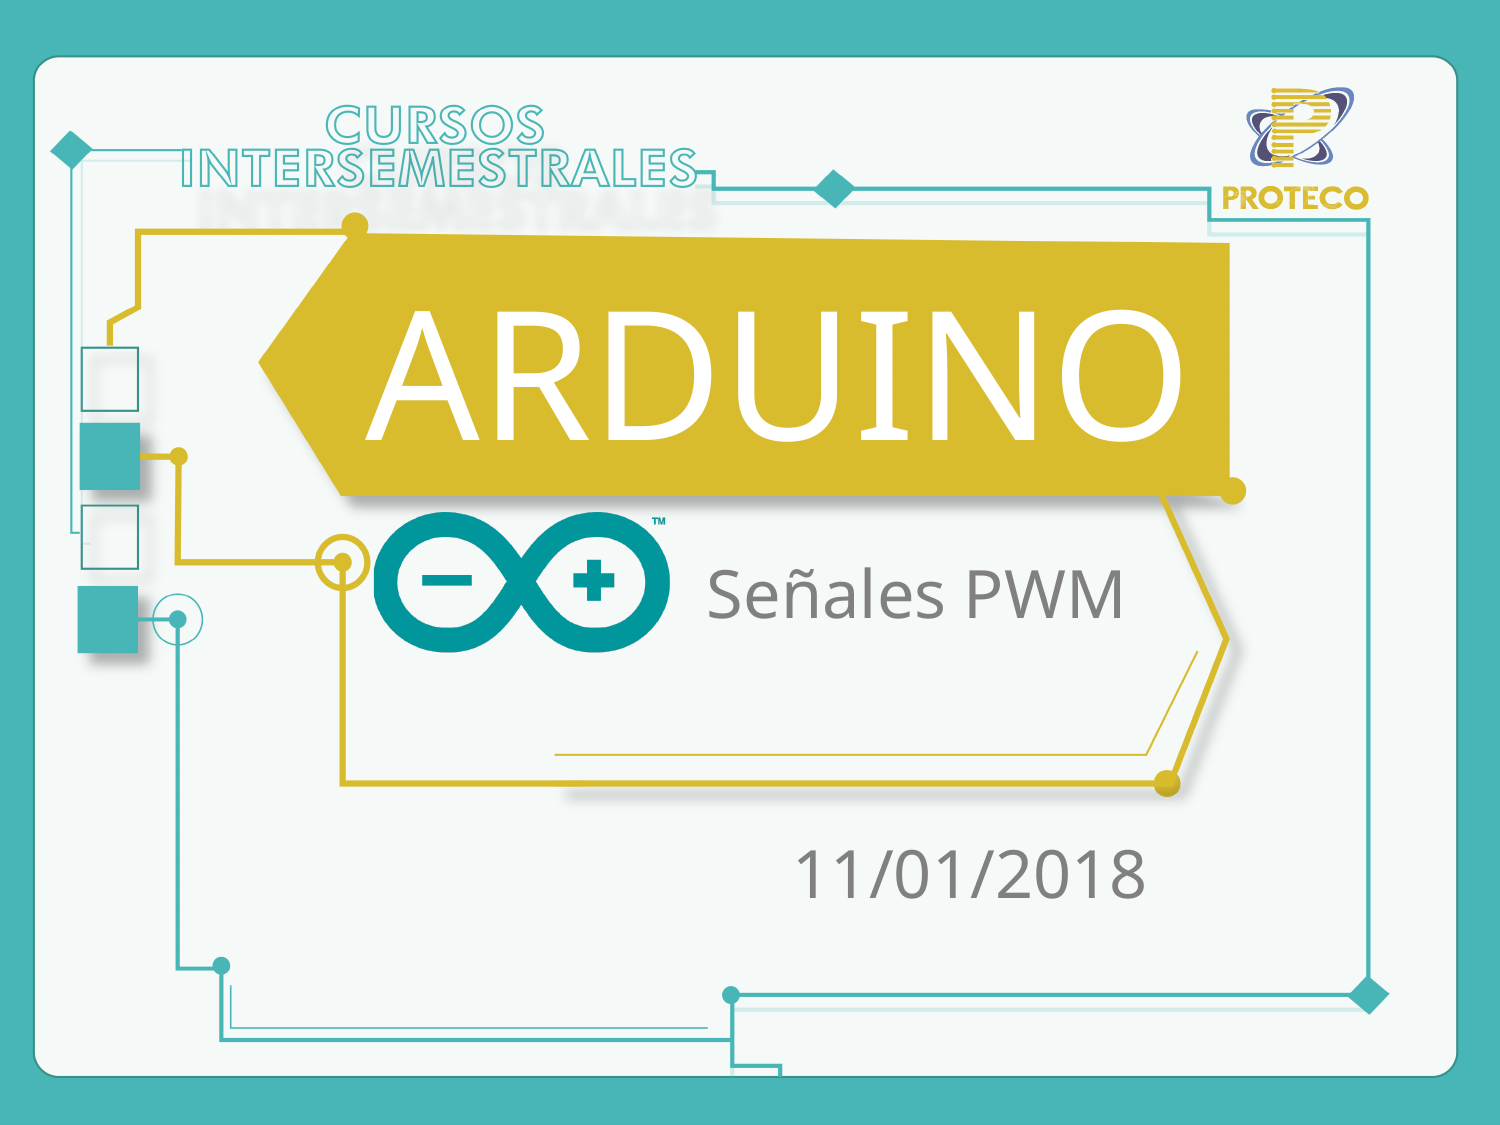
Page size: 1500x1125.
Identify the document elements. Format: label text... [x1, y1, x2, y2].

text_box 11/01/2018 [394, 834, 1163, 1068]
picture [0, 0, 1500, 1125]
text_box Señales PWM [373, 544, 1143, 778]
text_box ARDUINO [346, 288, 1212, 484]
